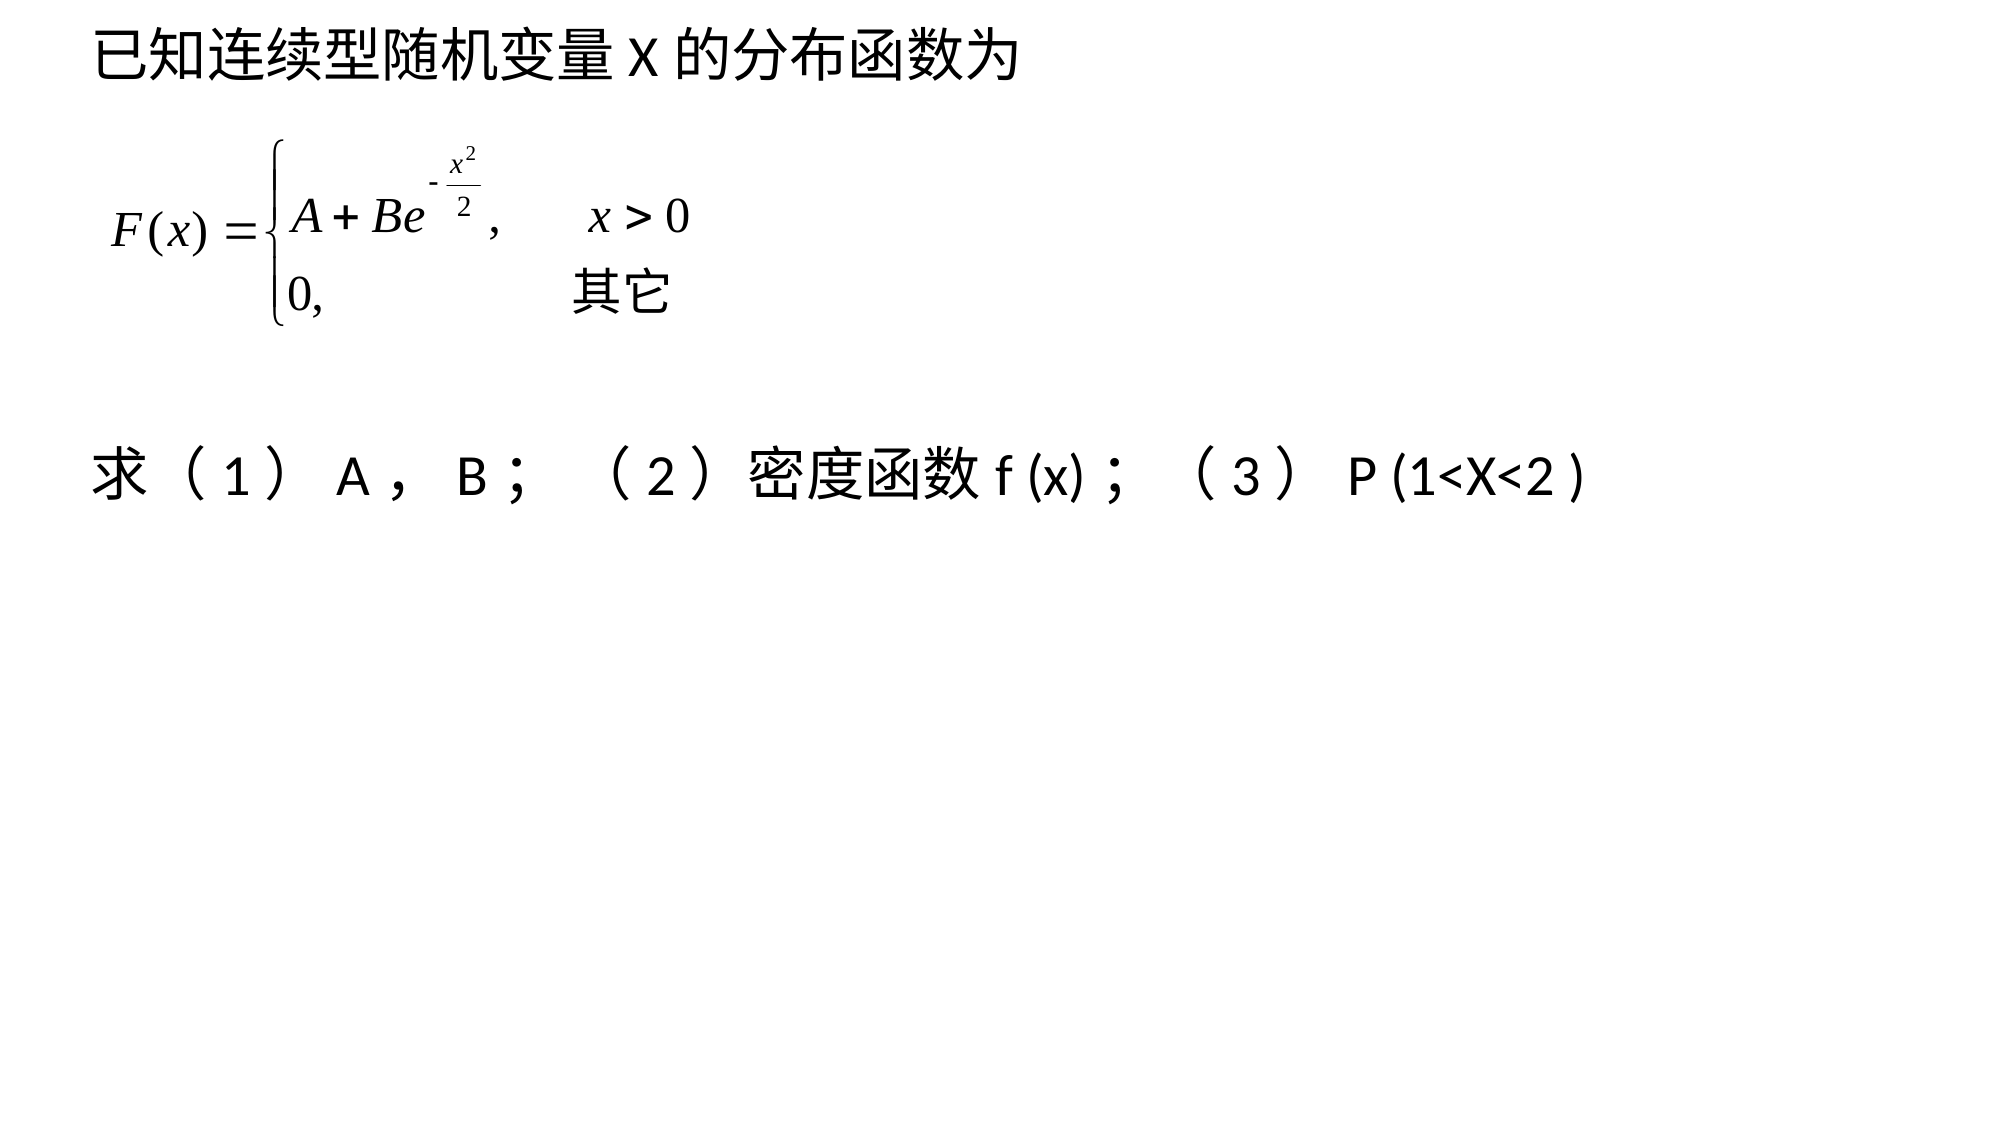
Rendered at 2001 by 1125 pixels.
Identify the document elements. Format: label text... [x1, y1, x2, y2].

list 已知连续型随机变量X的分布函数为 求（1）A，B； （2）密度函数f (x)；（3）P (1<X<2 ) [75, 18, 1801, 733]
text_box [101, 128, 700, 339]
